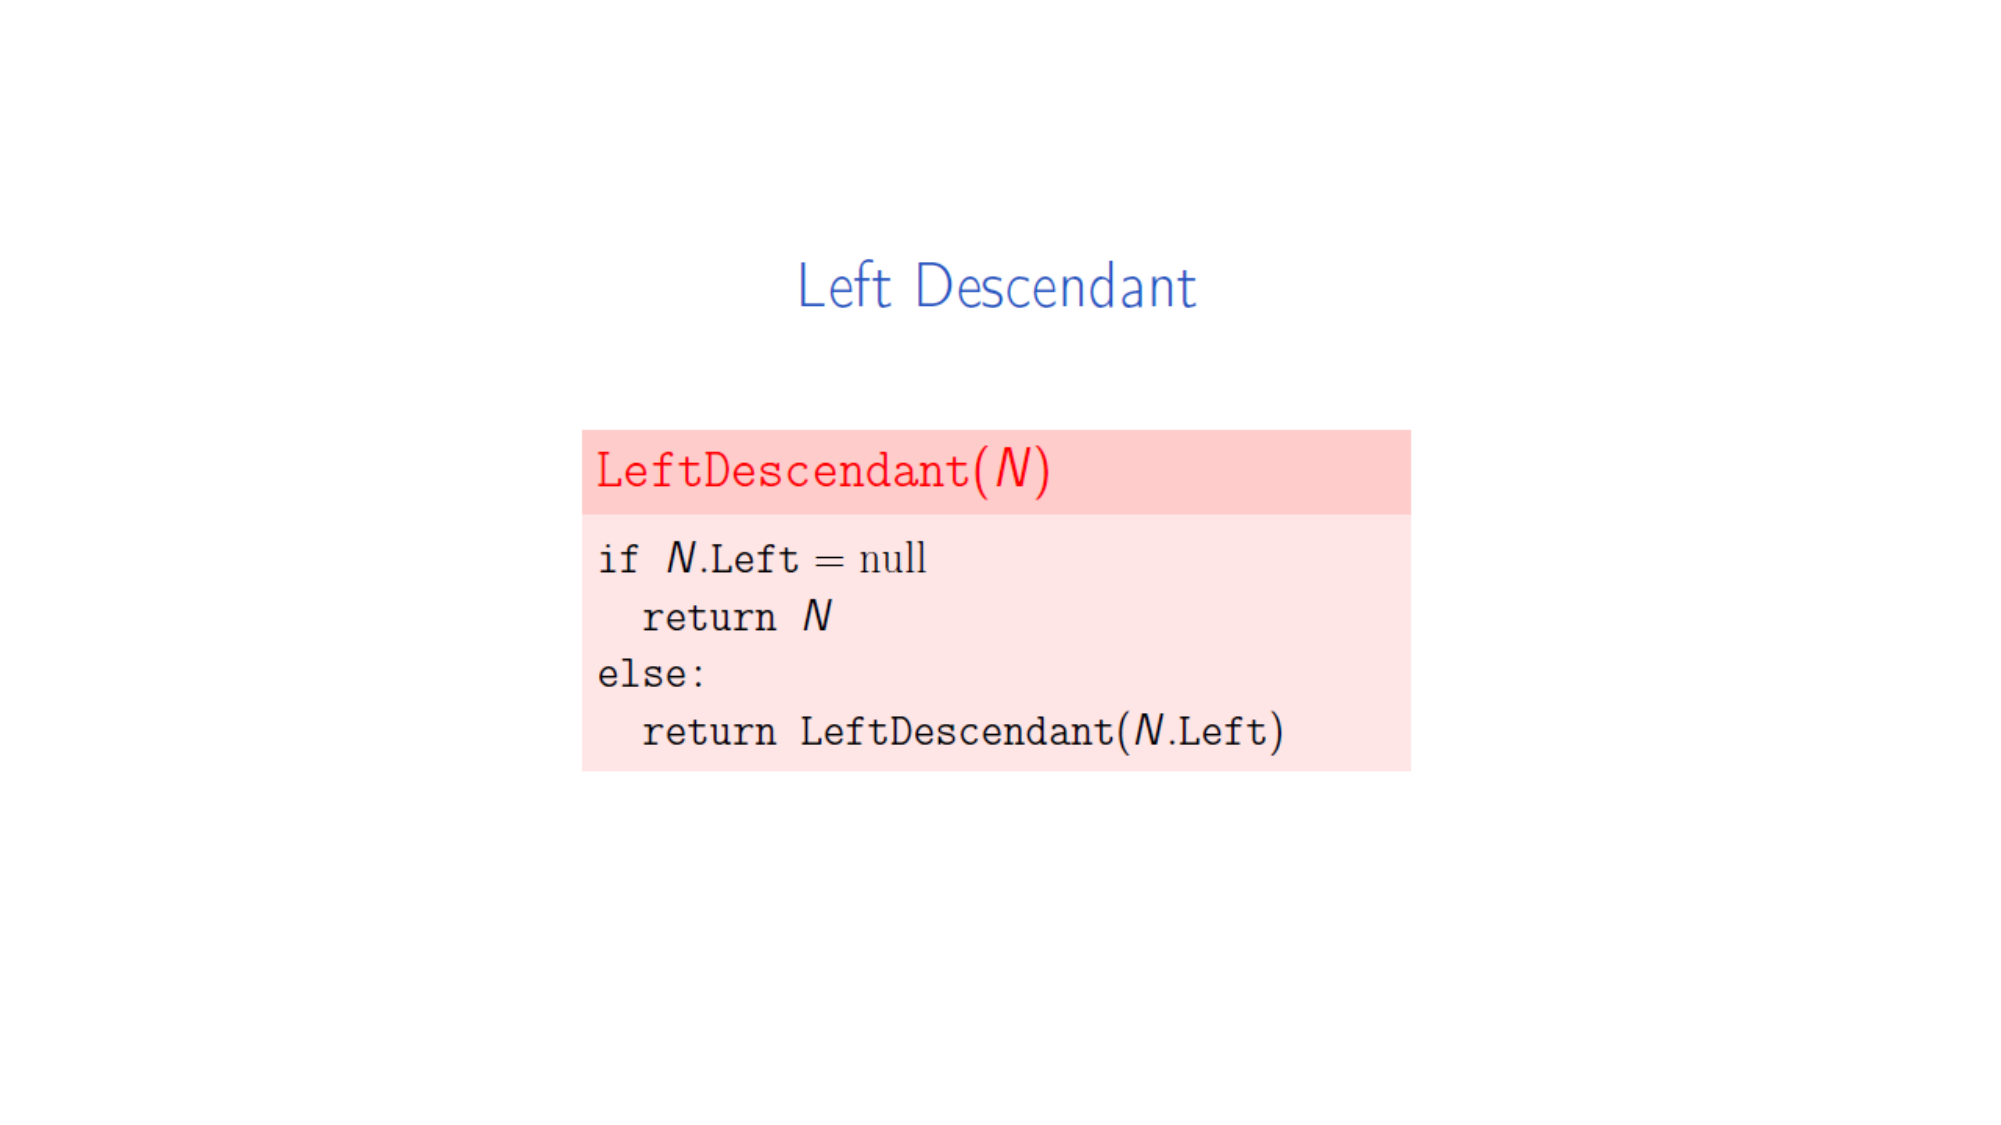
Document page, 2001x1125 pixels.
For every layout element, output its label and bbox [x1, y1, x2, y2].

picture [537, 236, 1463, 889]
